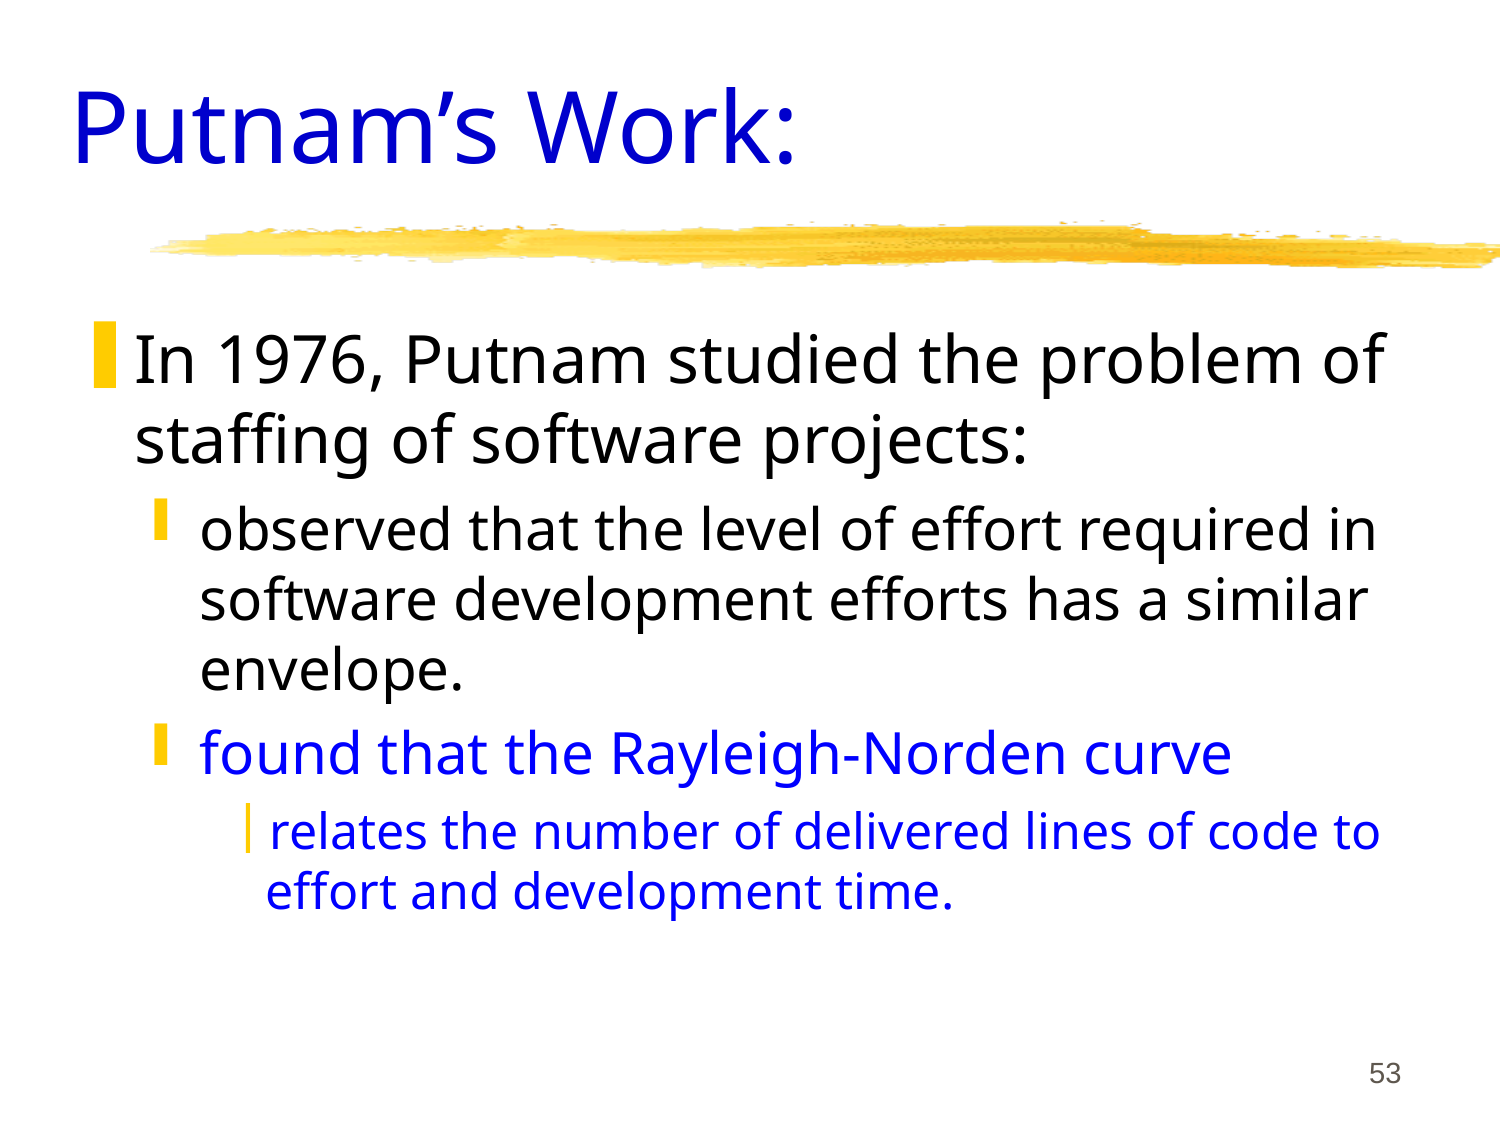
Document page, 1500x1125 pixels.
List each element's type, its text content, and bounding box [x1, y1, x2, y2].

title Putnam’s Work: [66, 29, 1342, 218]
picture [150, 215, 1500, 279]
slide_number 53 [1103, 1021, 1417, 1098]
list In 1976, Putnam studied the problem of staffing of software projects: observed that the level of effort required in software development efforts has a similar envelope. found that the Rayleigh-Norden curve relates the number of delivered lines of code to effort and development time. [74, 309, 1417, 994]
